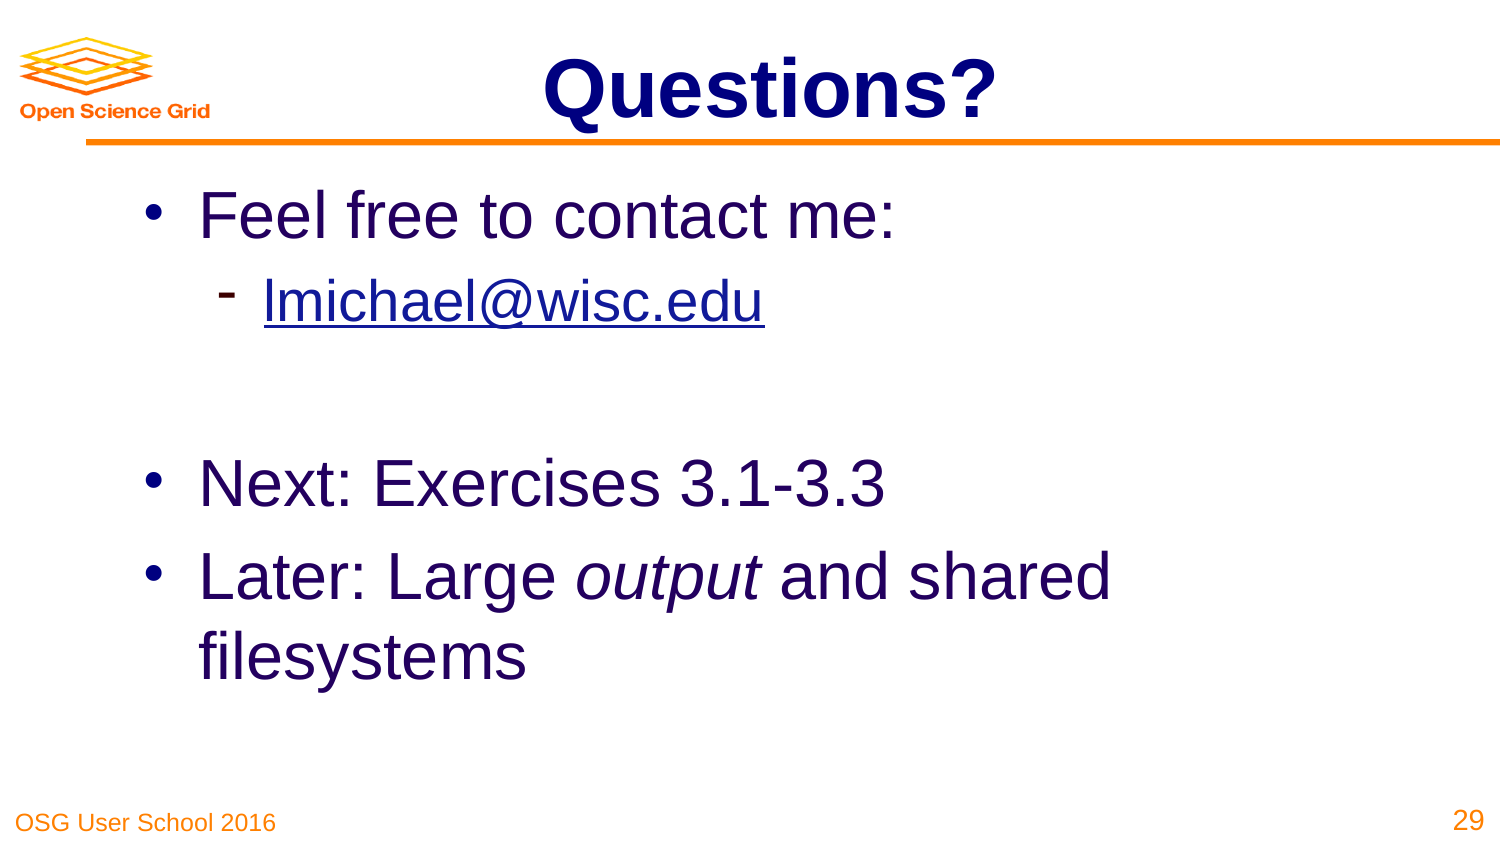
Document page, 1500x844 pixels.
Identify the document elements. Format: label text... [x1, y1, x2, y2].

picture [0, 20, 201, 134]
slide_number 29 [1430, 787, 1500, 844]
title Questions? [201, 14, 1342, 155]
list Feel free to contact me: lmichael@wisc.edu Next: Exercises 3.1-3.3 Later: Large output and shared filesystems [127, 164, 1403, 741]
